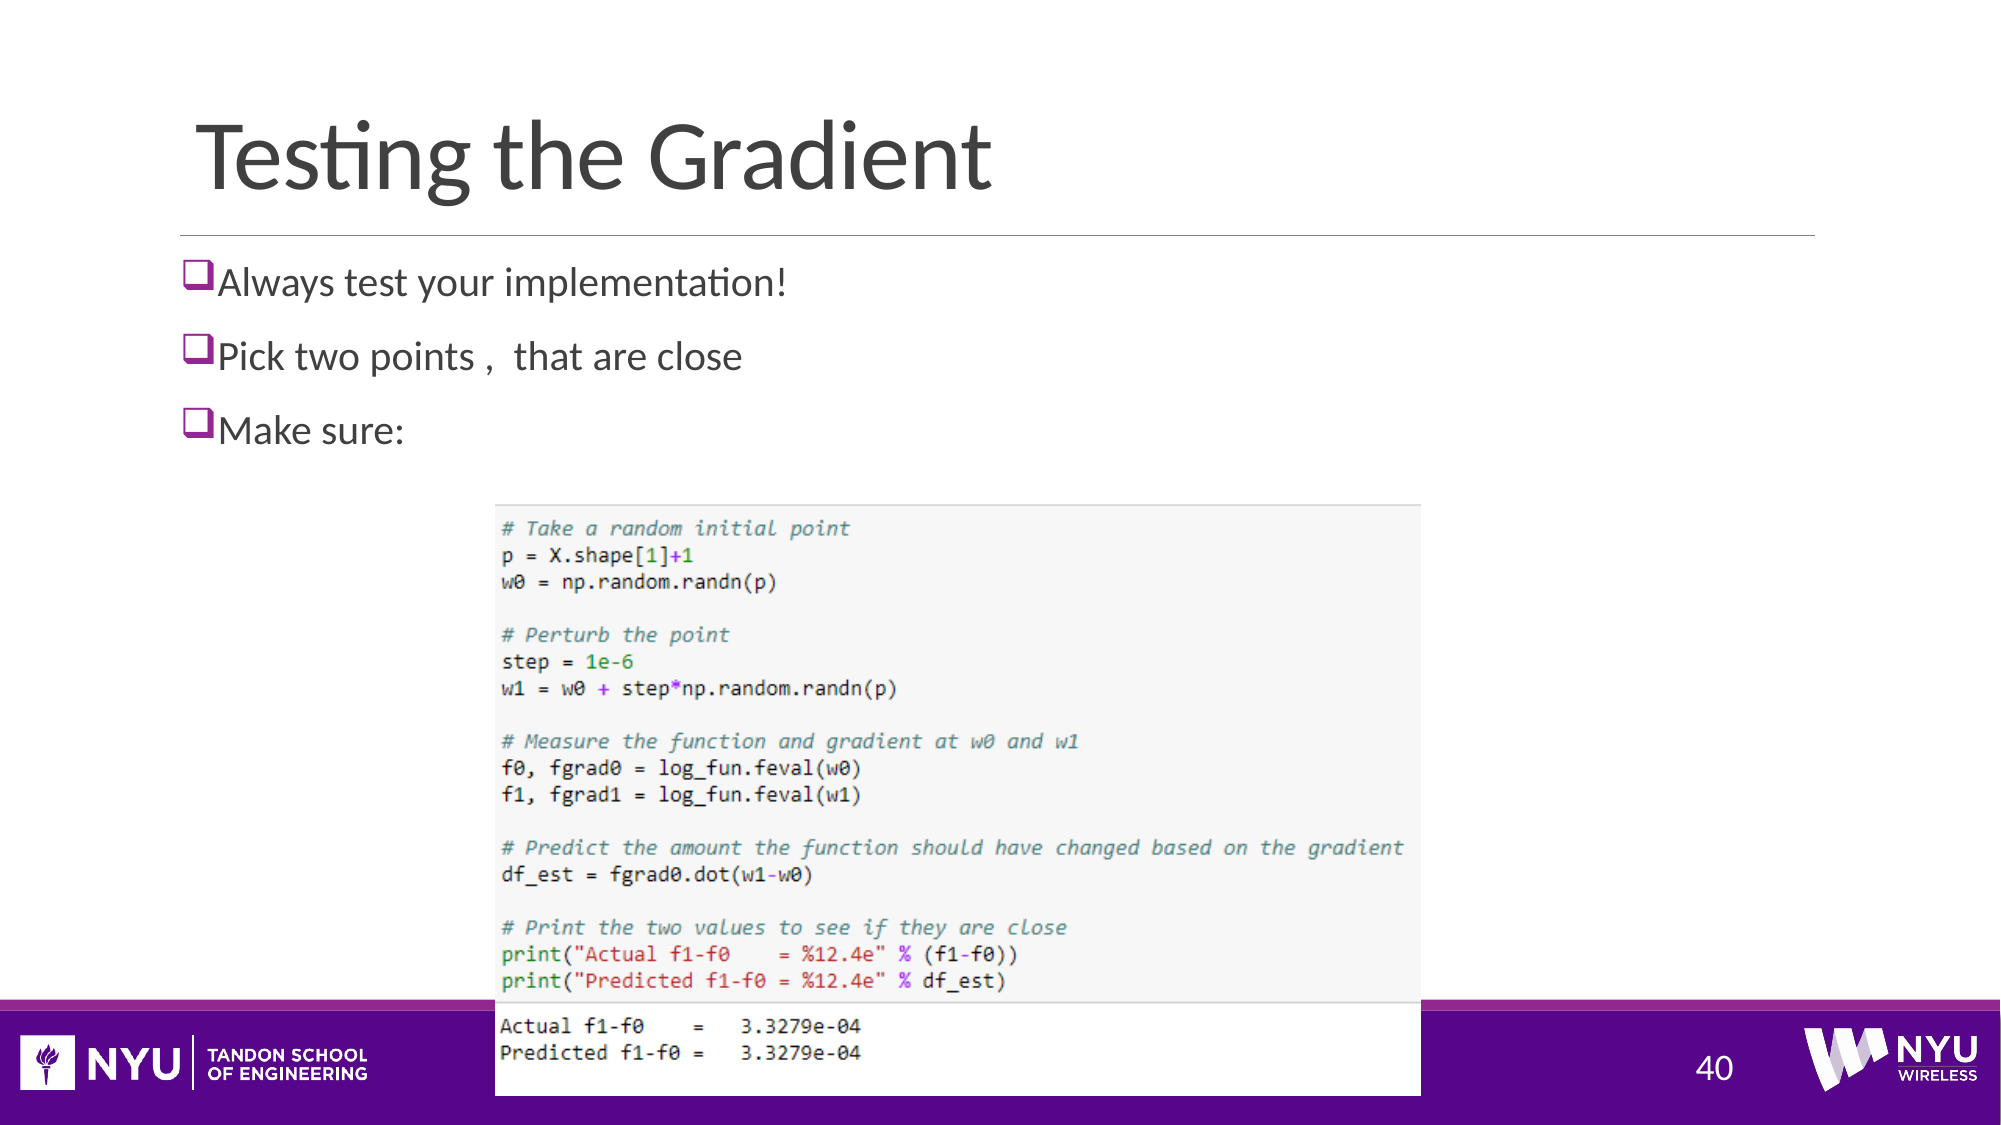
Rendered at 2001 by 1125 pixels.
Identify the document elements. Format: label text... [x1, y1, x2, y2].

slide_number 40 [1533, 1035, 1749, 1096]
title Testing the Gradient [180, 47, 1830, 218]
picture [495, 492, 1422, 1097]
